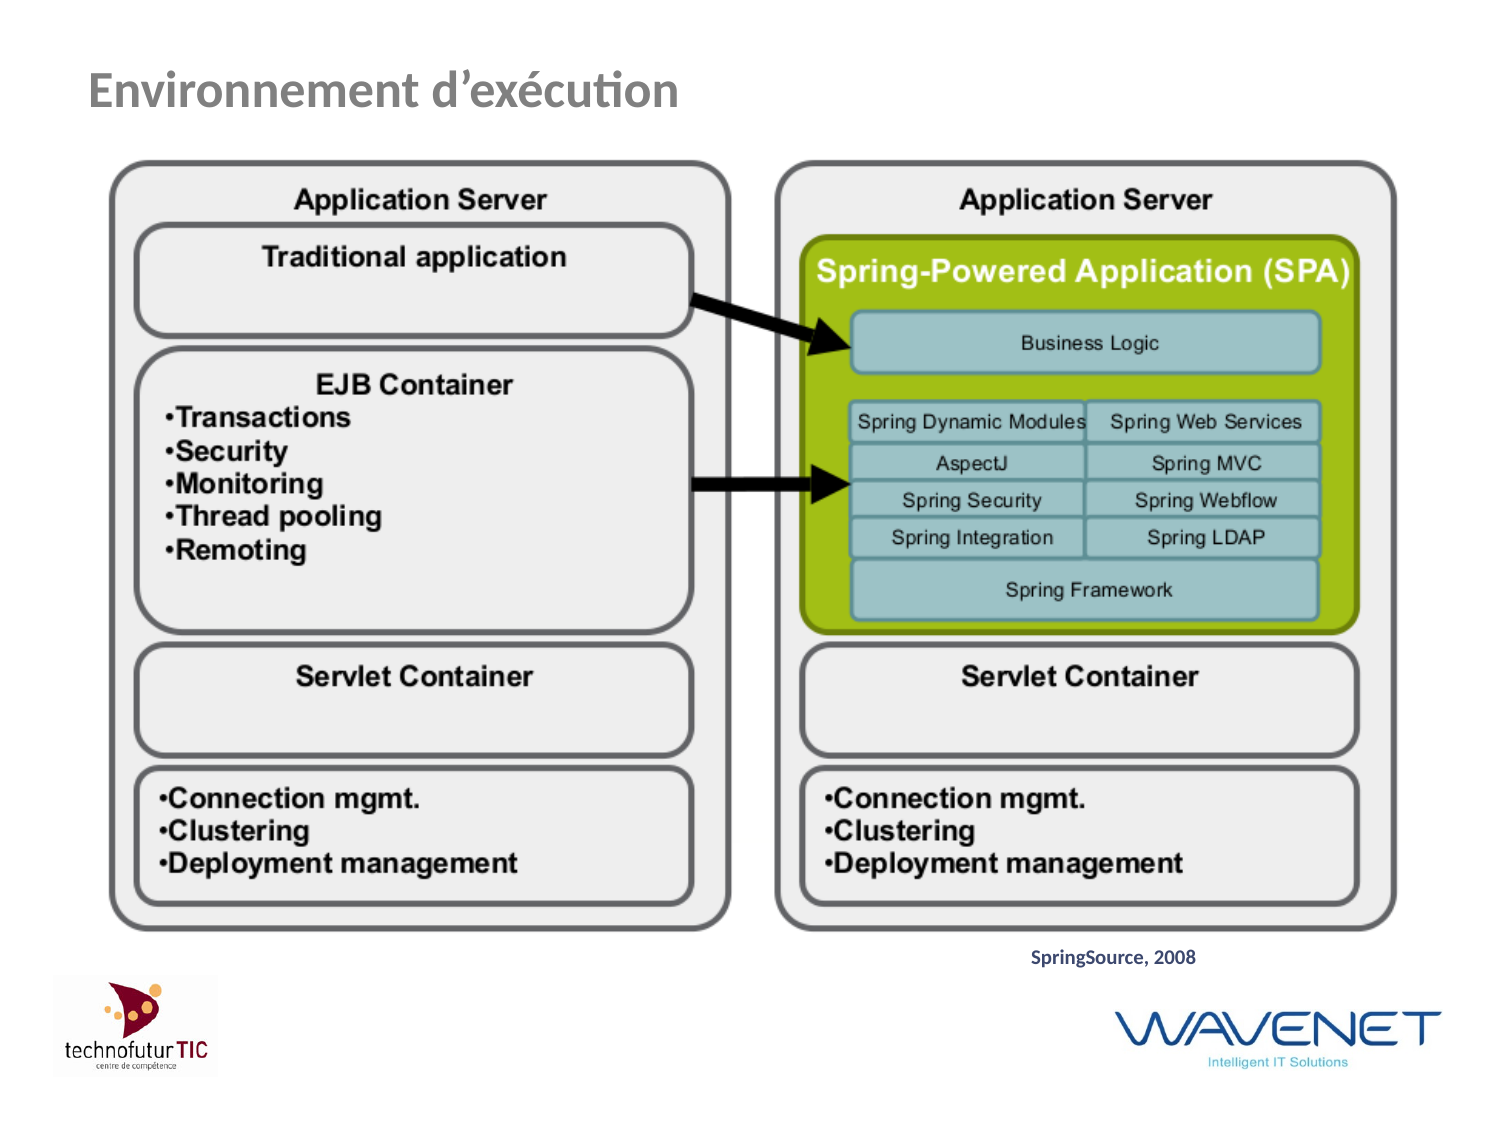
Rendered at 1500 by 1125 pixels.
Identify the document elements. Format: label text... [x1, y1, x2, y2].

picture [1113, 1009, 1443, 1071]
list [100, 148, 1411, 941]
picture [53, 975, 218, 1077]
title Environnement d’exécution [72, 47, 1426, 145]
